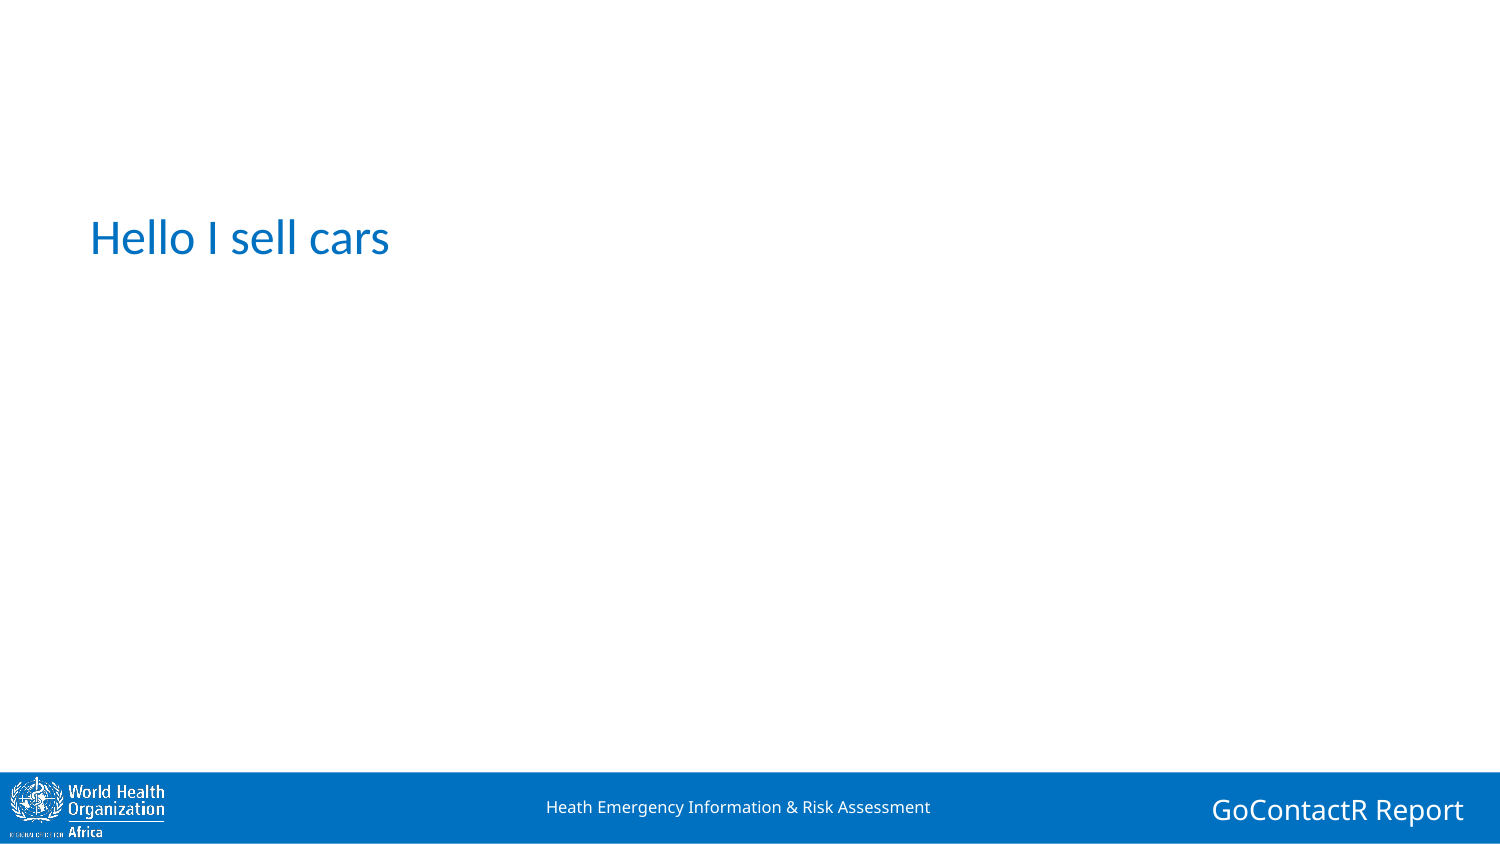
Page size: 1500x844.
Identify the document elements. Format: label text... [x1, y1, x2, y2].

picture [7, 775, 166, 839]
list Hello I sell cars [75, 196, 1425, 754]
